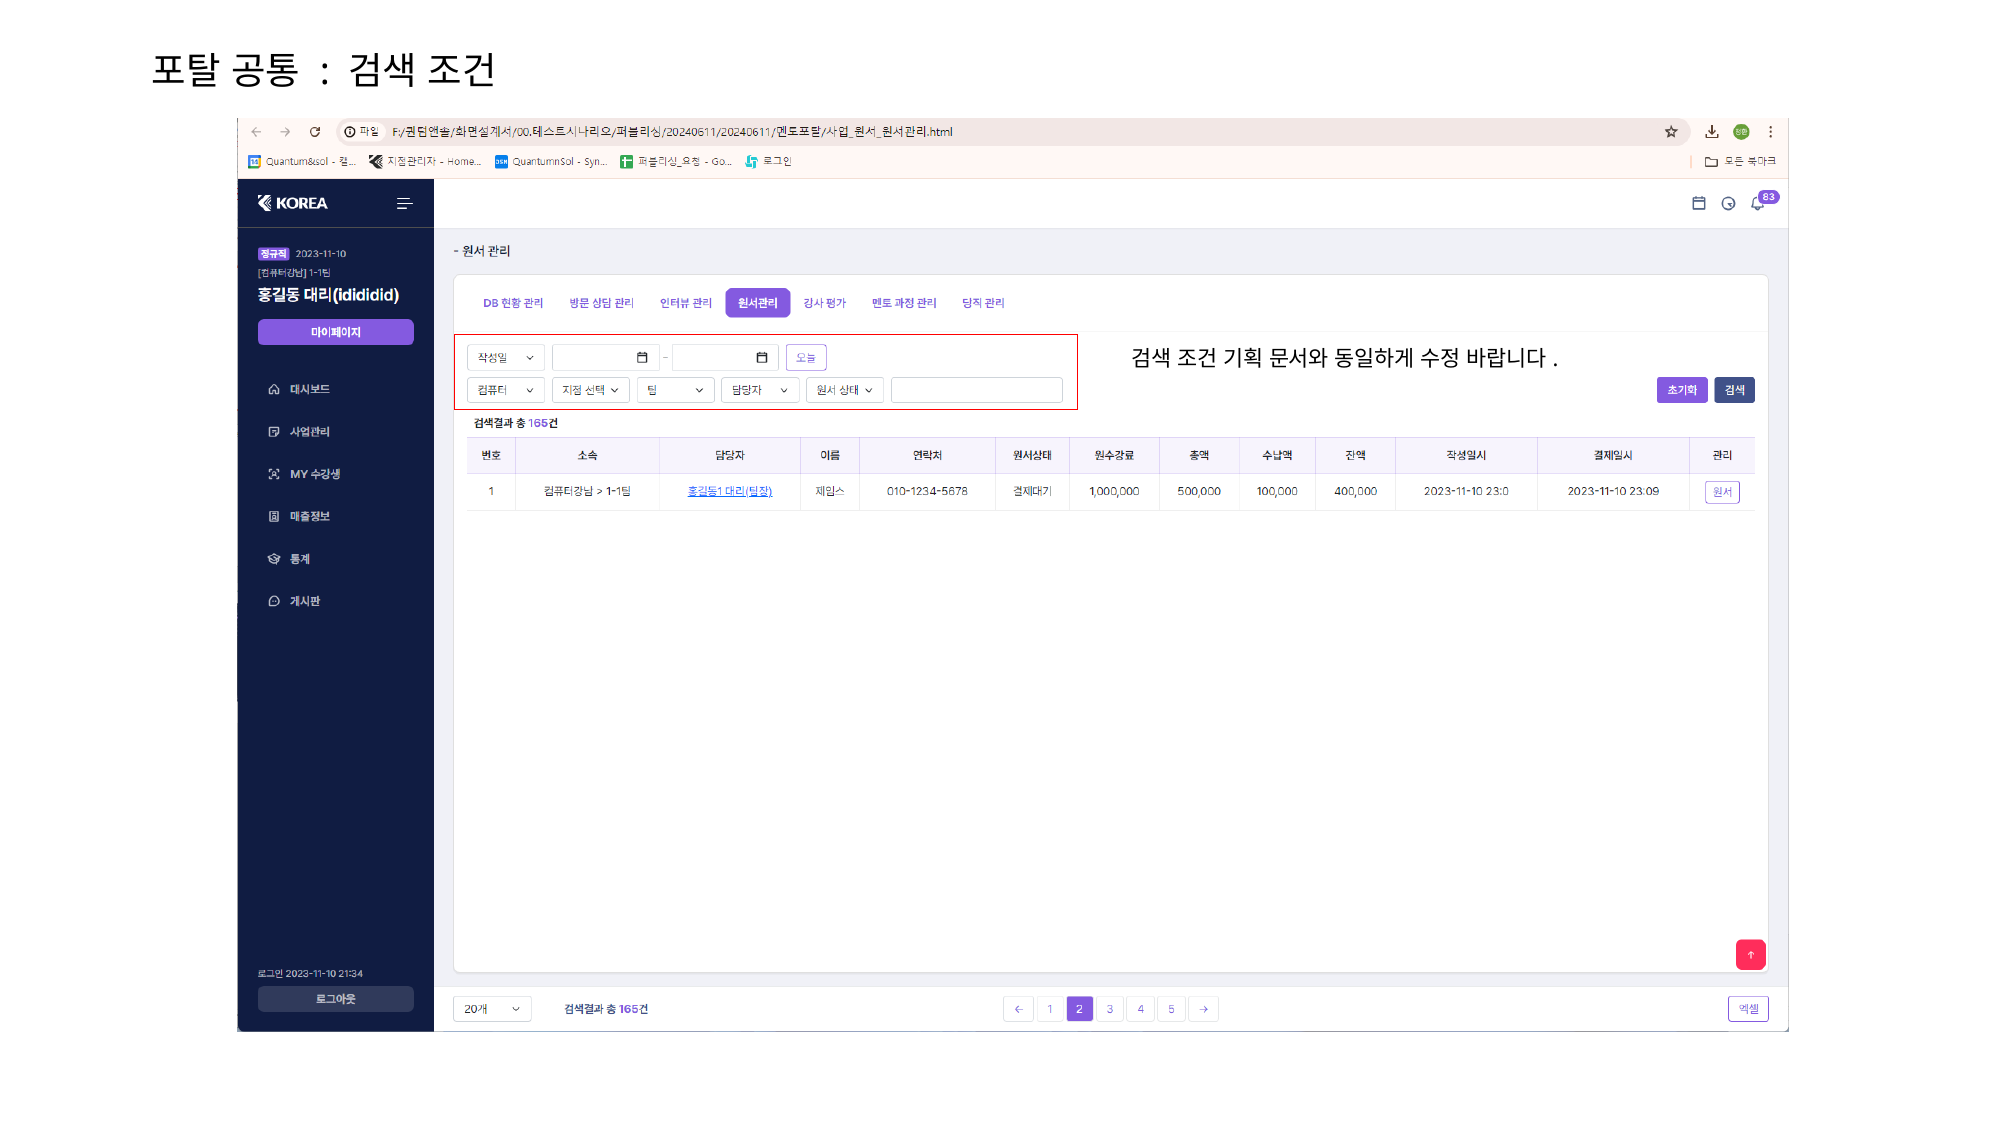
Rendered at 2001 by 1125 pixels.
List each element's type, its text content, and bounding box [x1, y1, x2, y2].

text_box 포탈 공통 : 검색 조건 [137, 39, 513, 100]
picture [237, 118, 1789, 1032]
